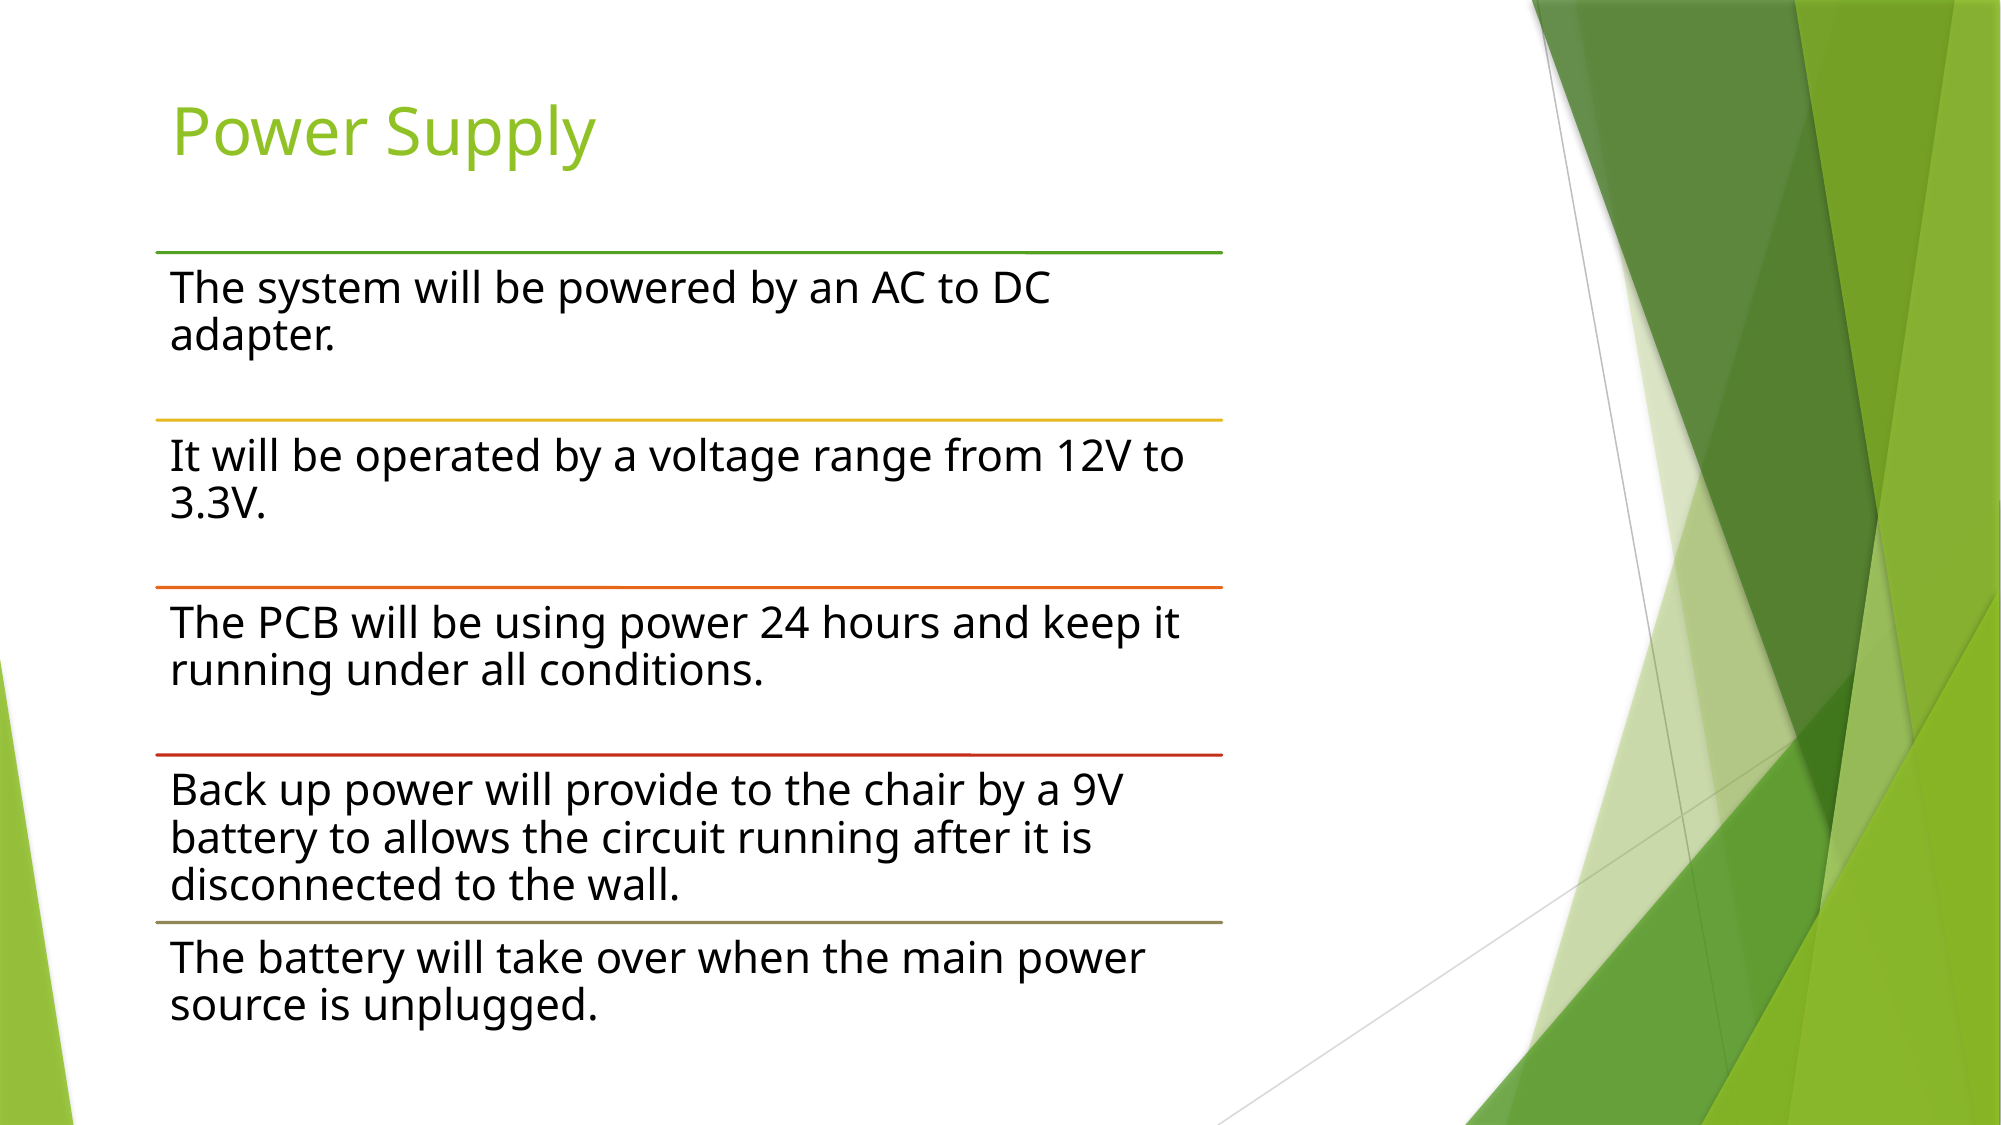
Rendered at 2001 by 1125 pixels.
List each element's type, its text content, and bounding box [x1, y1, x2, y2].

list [156, 251, 1223, 1091]
title Power Supply [156, 81, 653, 219]
